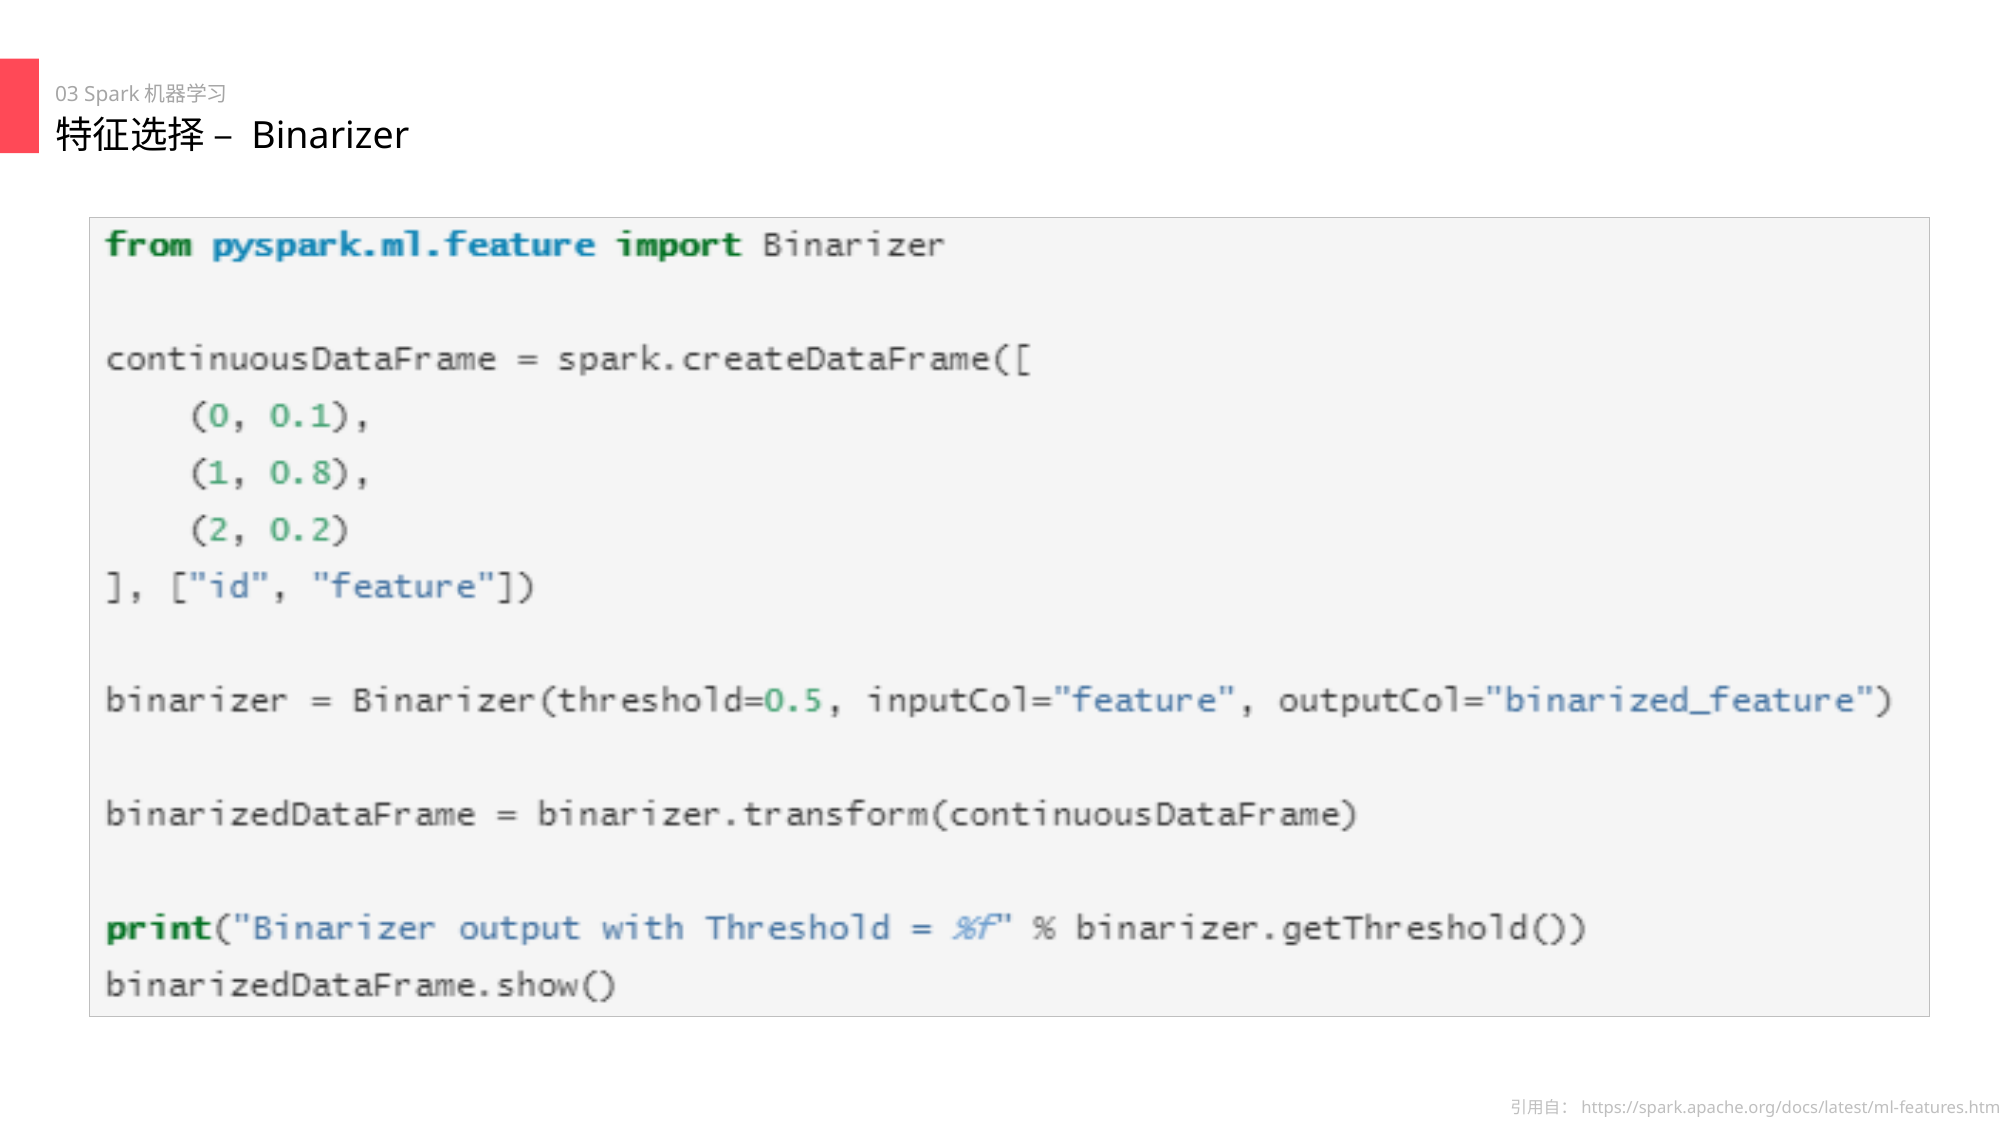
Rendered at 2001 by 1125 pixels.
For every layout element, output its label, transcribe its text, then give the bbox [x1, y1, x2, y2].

picture [89, 217, 1930, 1017]
text_box 引用自：https://spark.apache.org/docs/latest/ml-features.html [1495, 1089, 2000, 1125]
text_box 03 Spark机器学习 特征选择 – Binarizer [39, 58, 1931, 154]
text_box [0, 58, 39, 154]
